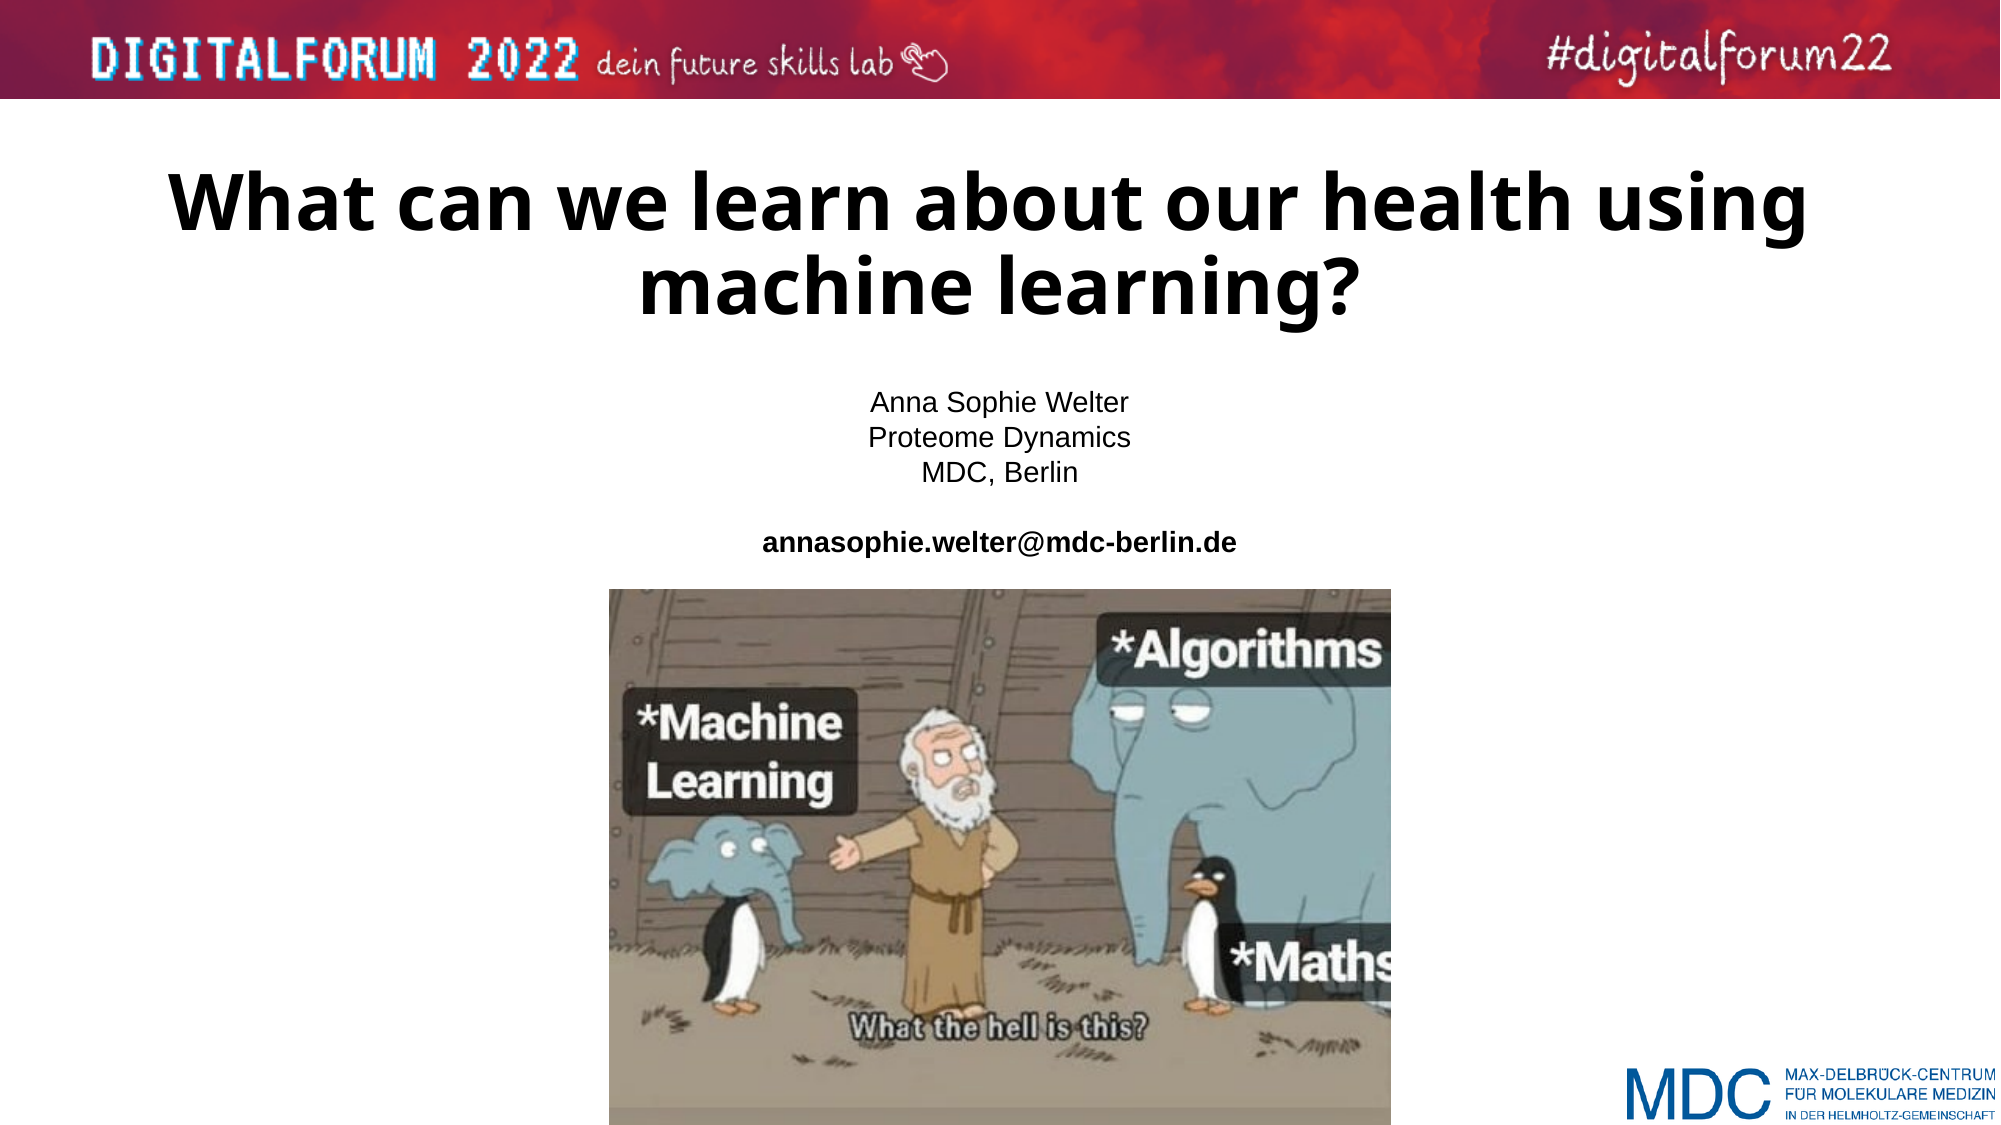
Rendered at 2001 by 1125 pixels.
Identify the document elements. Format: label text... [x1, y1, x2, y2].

picture [0, 0, 2000, 99]
picture [609, 589, 1391, 1125]
text_box Anna Sophie Welter Proteome Dynamics MDC, Berlin annasophie.welter@mdc-berlin.de [489, 368, 1511, 574]
picture [1627, 978, 1995, 1125]
title What can we learn about our health using machine learning? [153, 150, 1847, 340]
